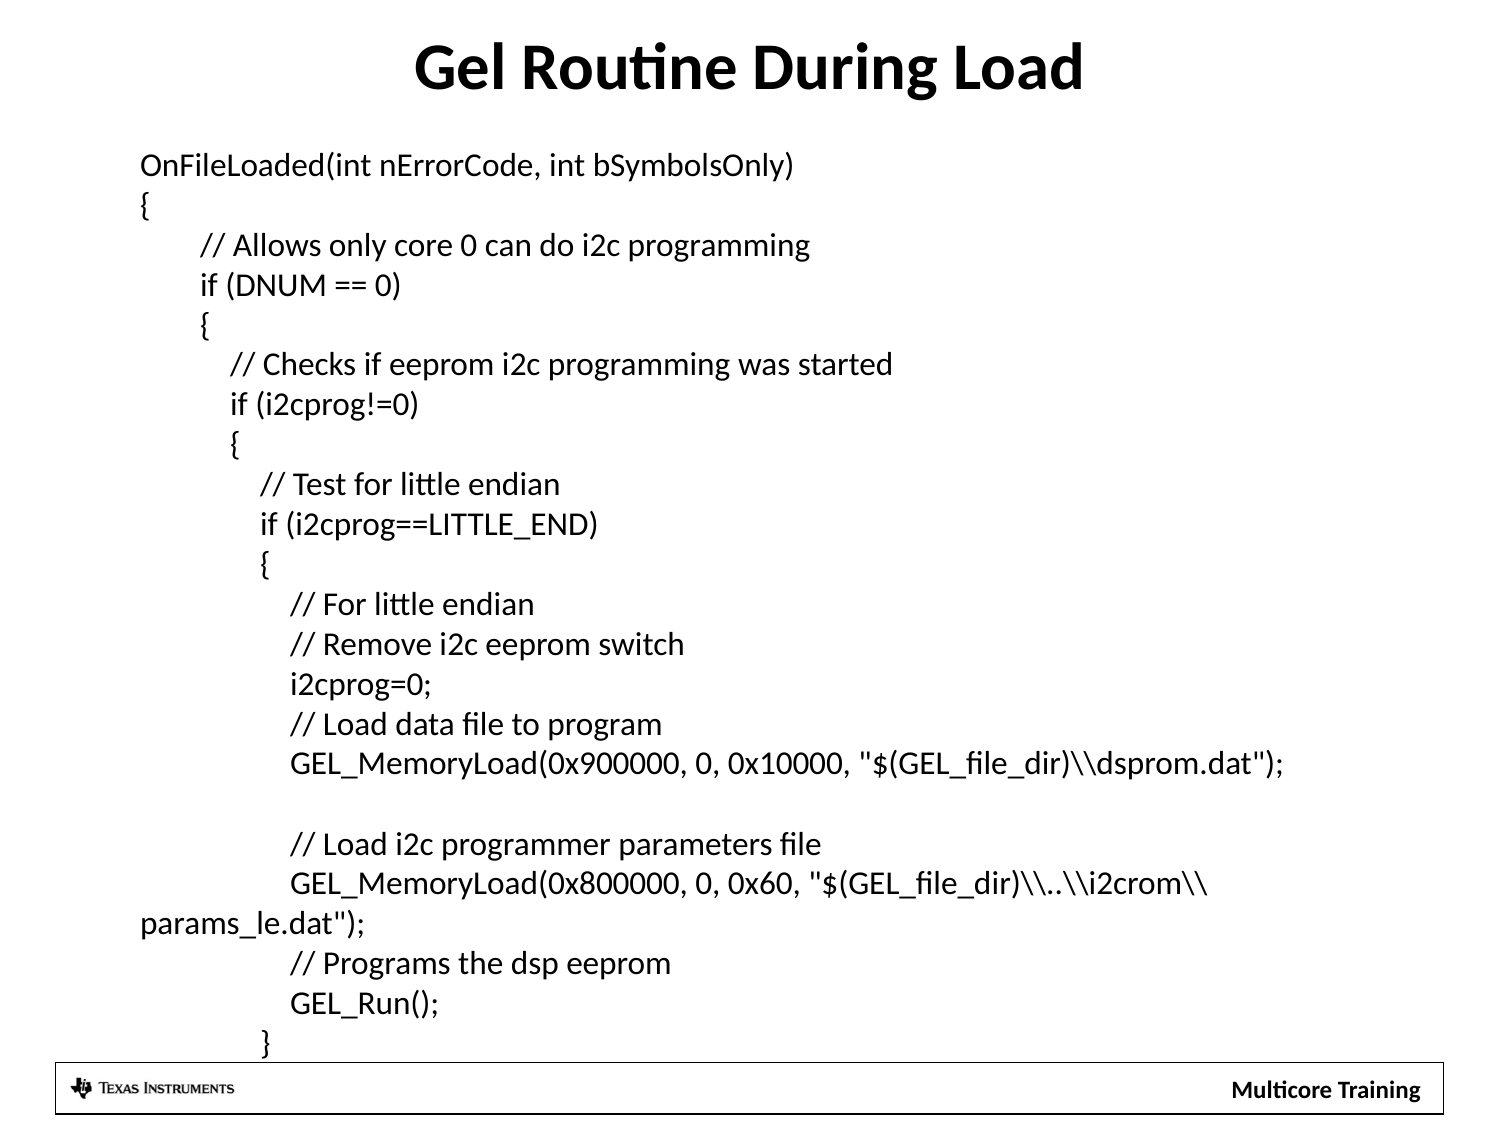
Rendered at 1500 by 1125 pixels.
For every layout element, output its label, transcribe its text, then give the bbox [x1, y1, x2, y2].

text_box OnFileLoaded(int nErrorCode, int bSymbolsOnly) { // Allows only core 0 can do i2c programming if (DNUM == 0) { // Checks if eeprom i2c programming was started if (i2cprog!=0) { // Test for little endian if (i2cprog==LITTLE_END) { // For little endian // Remove i2c eeprom switch i2cprog=0; // Load data file to program GEL_MemoryLoad(0x900000, 0, 0x10000, "$(GEL_file_dir)\\dsprom.dat"); // Load i2c programmer parameters file GEL_MemoryLoad(0x800000, 0, 0x60, "$(GEL_file_dir)\\..\\i2crom\\params_le.dat"); // Programs the dsp eeprom GEL_Run(); } [124, 135, 1338, 1069]
picture [59, 1066, 245, 1110]
title Gel Routine During Load [74, 12, 1426, 113]
